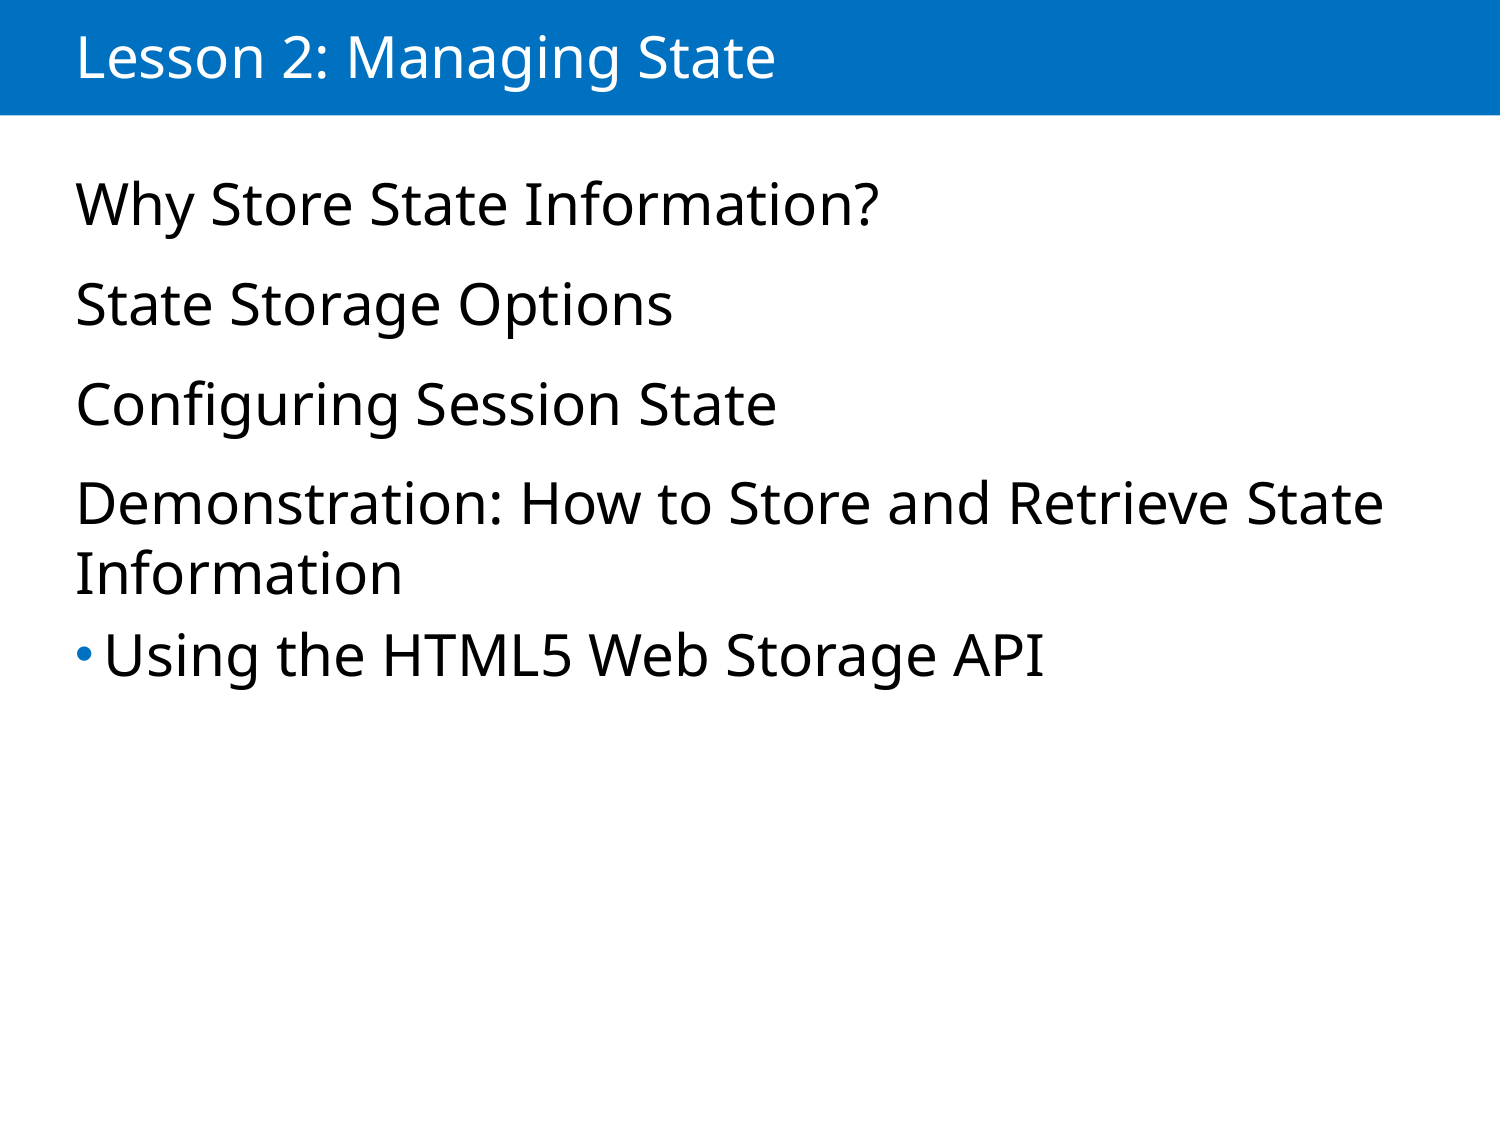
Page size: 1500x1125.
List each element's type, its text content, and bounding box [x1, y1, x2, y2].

list Why Store State Information? State Storage Options Configuring Session State Demonstration: How to Store and Retrieve State Information Using the HTML5 Web Storage API [74, 167, 1408, 1013]
title Lesson 2: Managing State [75, 0, 1351, 122]
